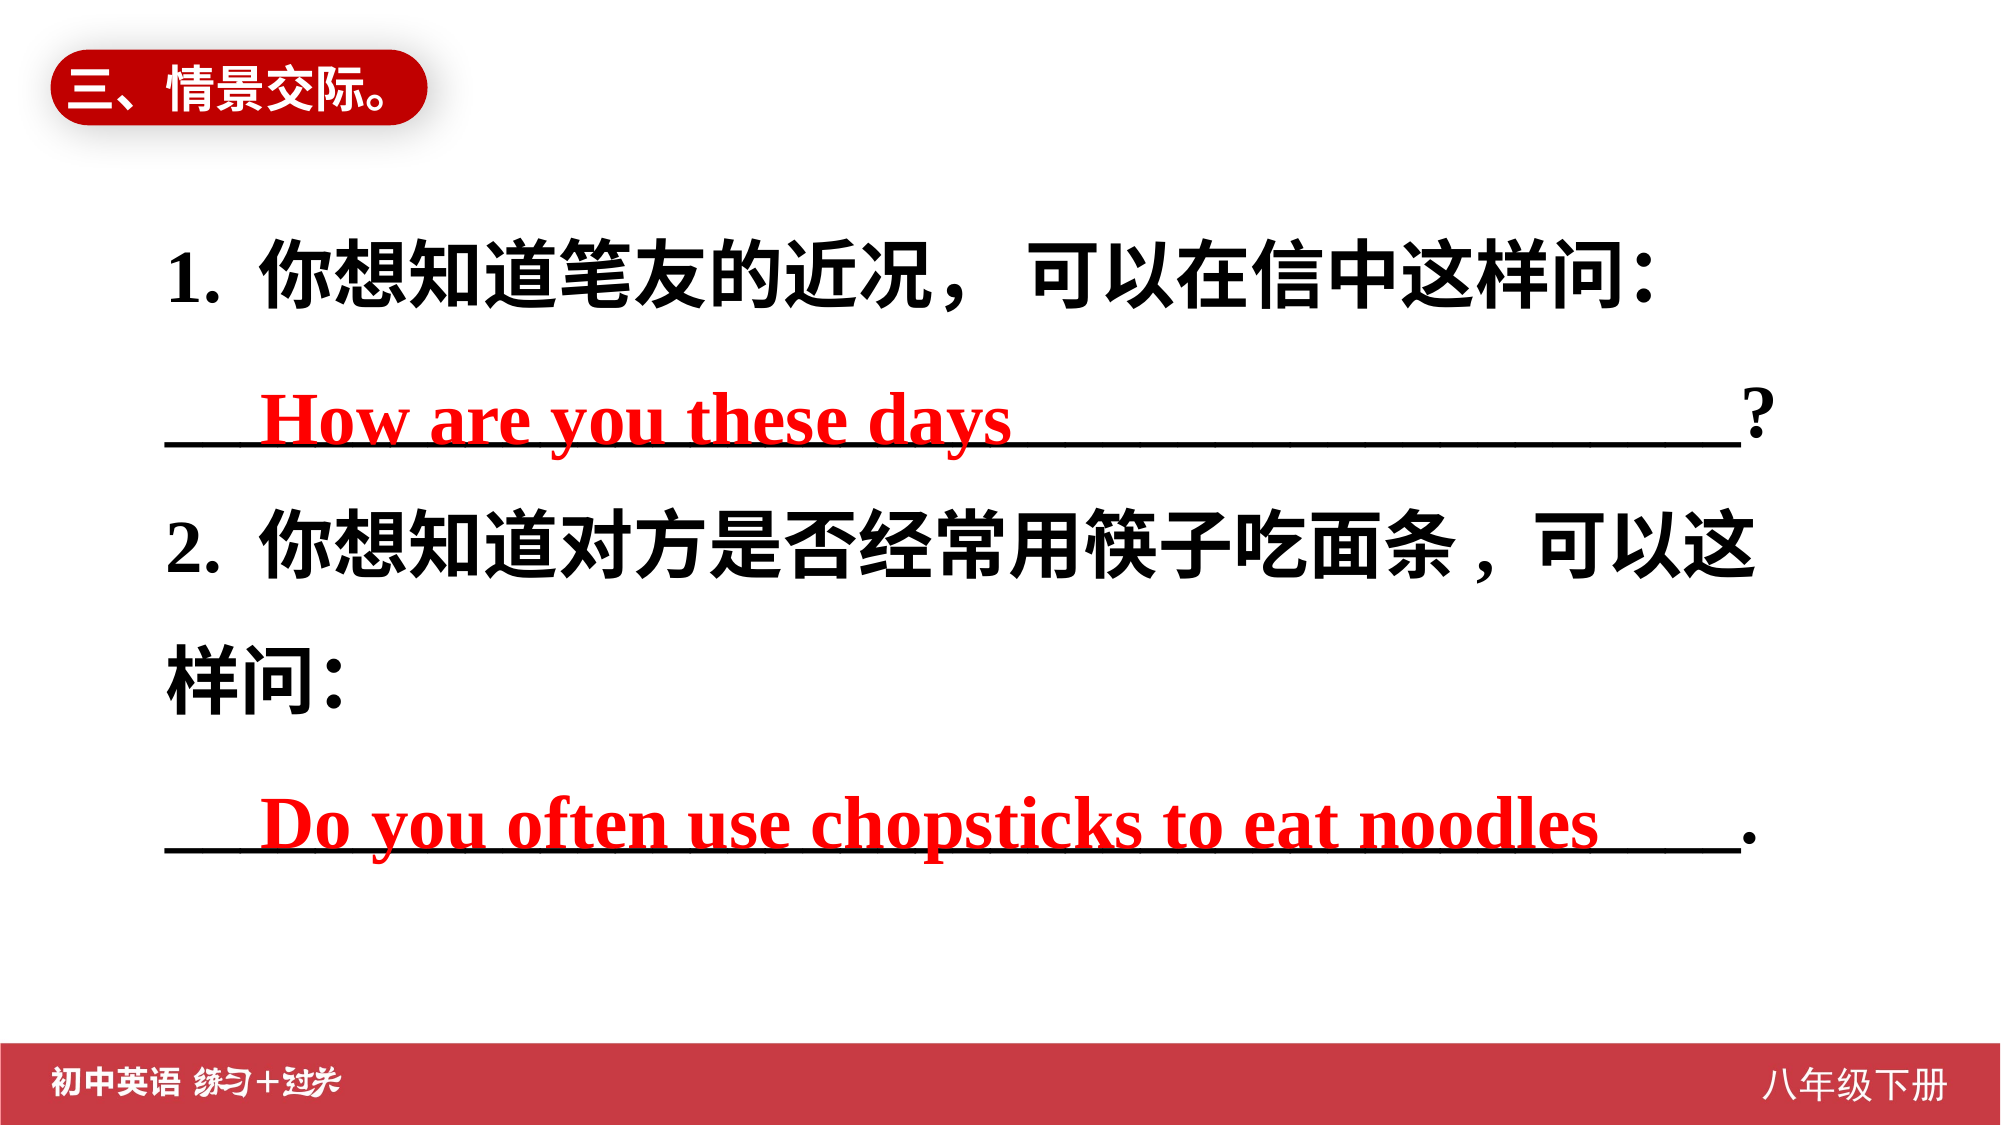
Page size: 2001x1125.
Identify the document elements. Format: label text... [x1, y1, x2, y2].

text_box [78, 48, 429, 127]
text_box 三、情景交际。 [50, 49, 396, 125]
text_box Do you often use chopsticks to eat noodles [246, 721, 1711, 872]
text_box 1. 你想知道笔友的近况， 可以在信中这样问： __________________________________________? 2. 你想知道对方是否经常用筷子吃面条, 可以这样问： __________________________________________. [150, 174, 1806, 867]
text_box How are you these days [245, 337, 1218, 468]
picture [0, 0, 2001, 1125]
